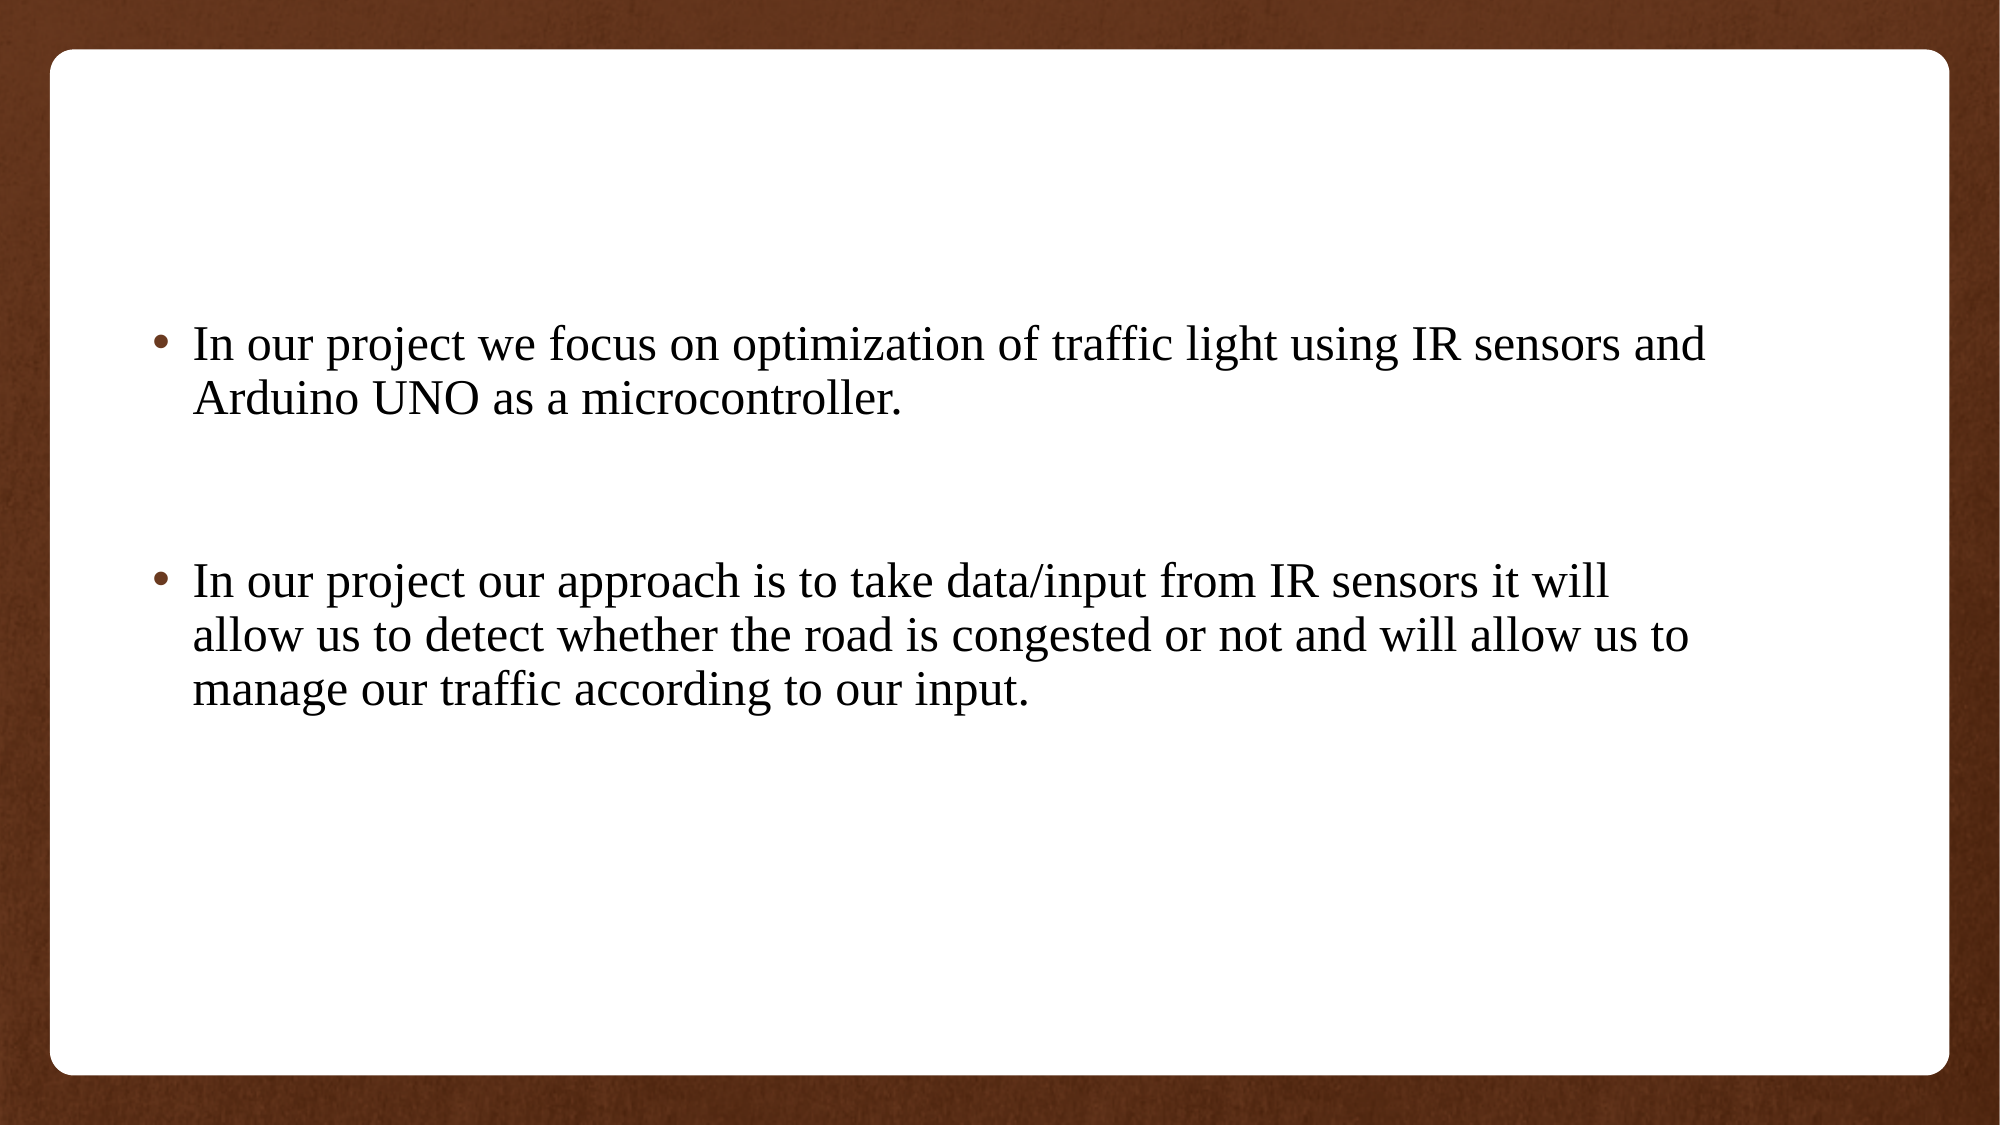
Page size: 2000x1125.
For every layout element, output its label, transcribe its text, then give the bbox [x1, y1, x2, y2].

list In our project we focus on optimization of traffic light using IR sensors and Arduino UNO as a microcontroller. In our project our approach is to take data/input from IR sensors it will allow us to detect whether the road is congested or not and will allow us to manage our traffic according to our input. [137, 212, 1737, 913]
